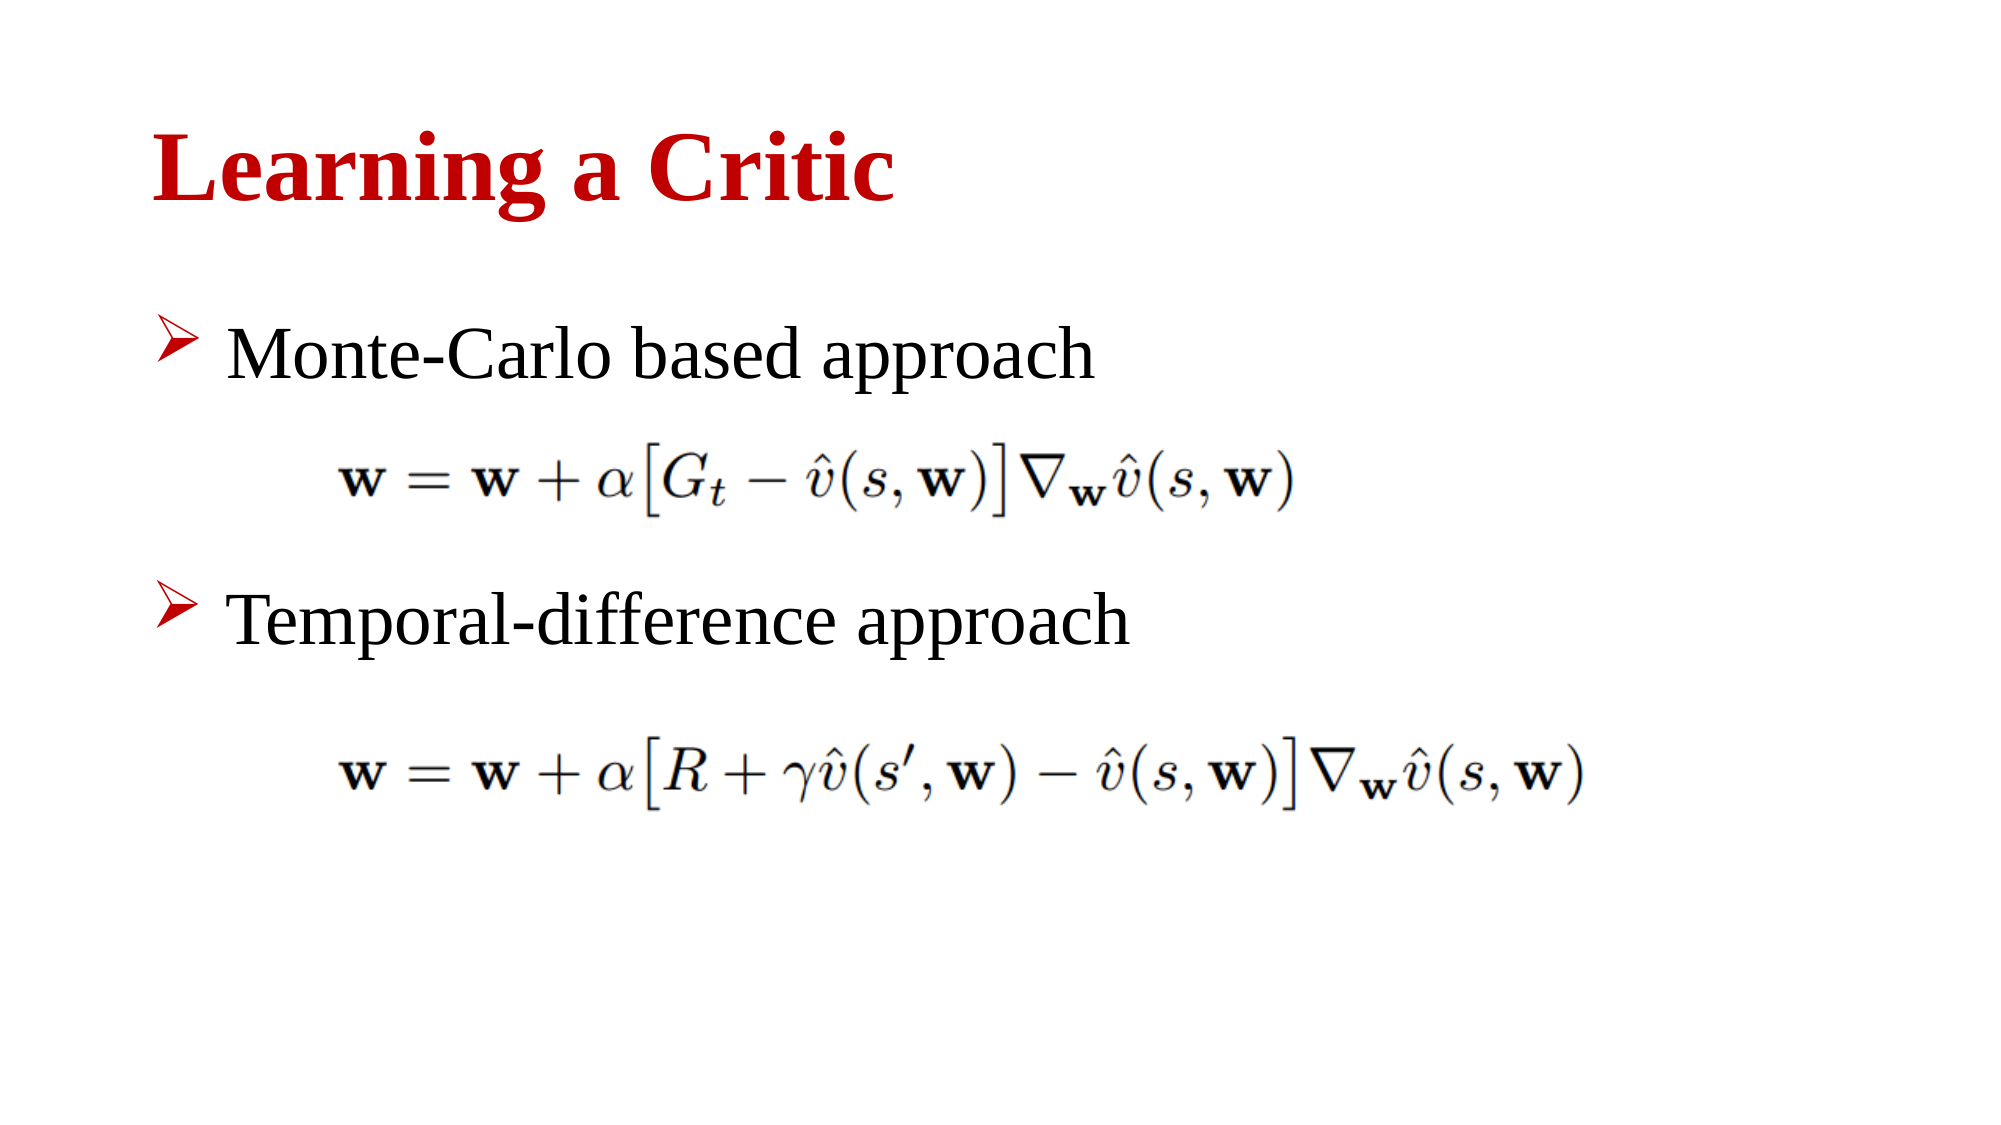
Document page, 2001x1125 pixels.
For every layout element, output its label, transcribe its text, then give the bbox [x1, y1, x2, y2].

text_box Temporal-difference approach [136, 565, 1862, 794]
title Learning a Critic [137, 59, 1863, 278]
text_box Monte-Carlo based approach [137, 299, 1863, 528]
picture [323, 713, 1591, 829]
picture [323, 438, 1301, 528]
